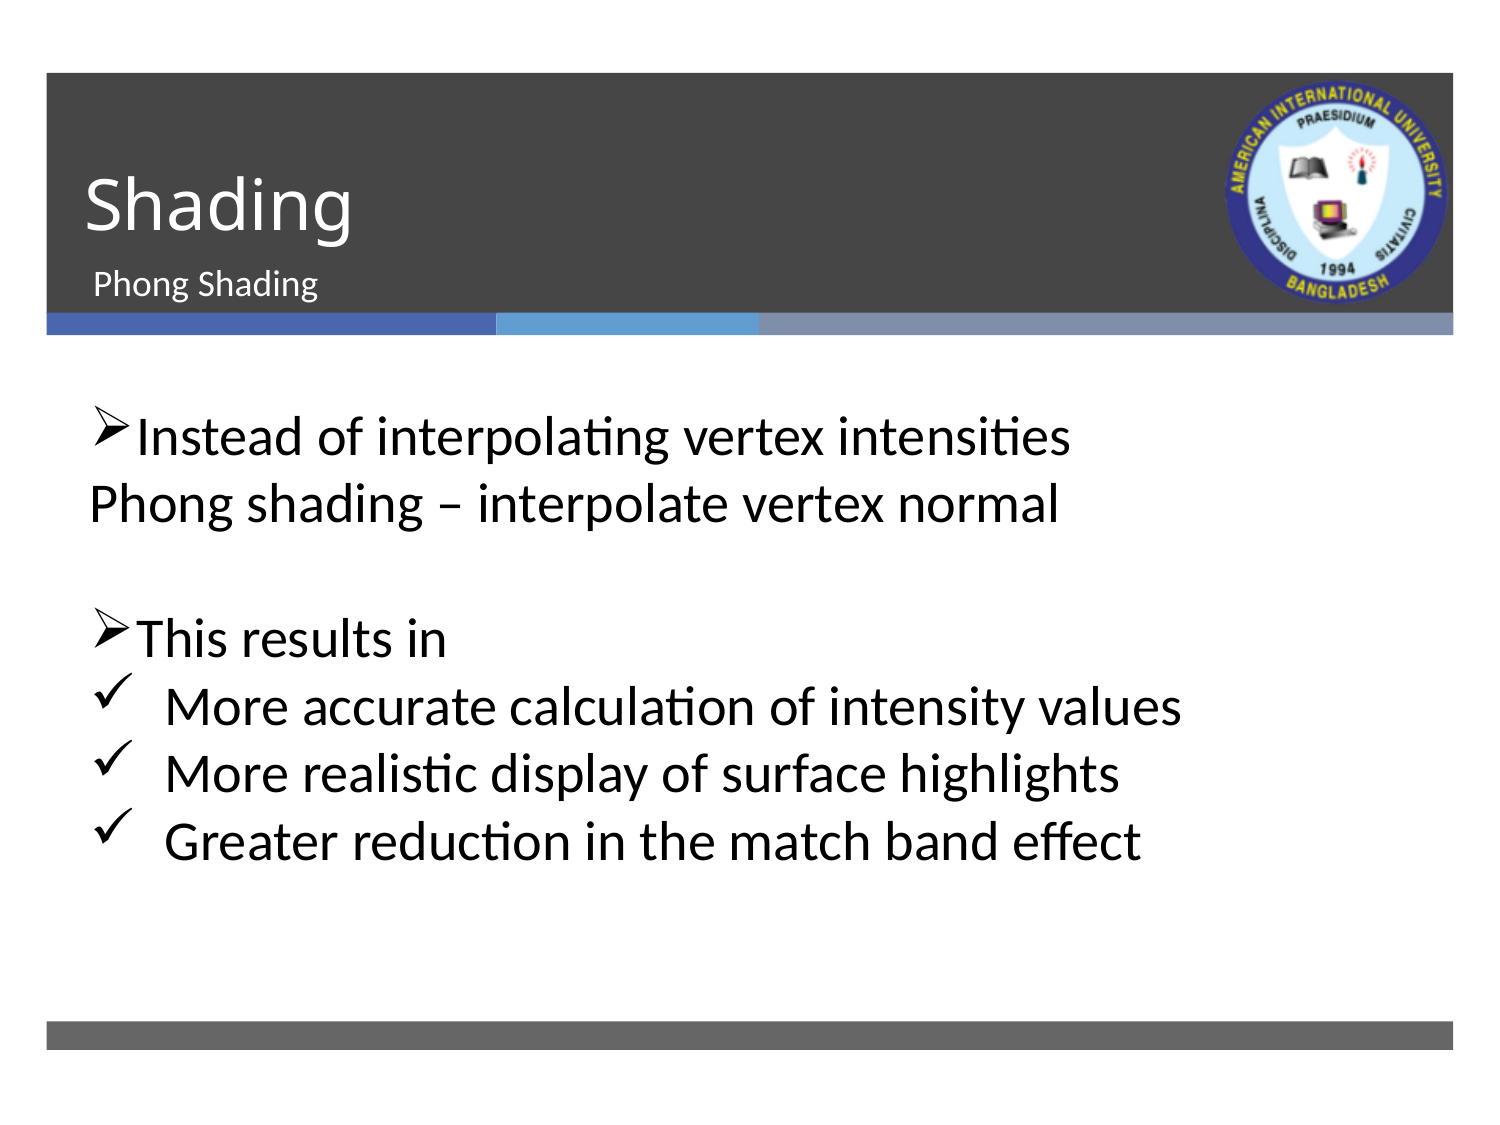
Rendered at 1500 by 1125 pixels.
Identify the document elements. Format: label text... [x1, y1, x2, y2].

picture [1351, 75, 1454, 310]
text_box Instead of interpolating vertex intensities Phong shading – interpolate vertex normal This results in More accurate calculation of intensity values More realistic display of surface highlights Greater reduction in the match band effect [74, 391, 1377, 879]
title Shading [69, 73, 1351, 253]
subtitle Phong Shading [78, 251, 1351, 262]
text_box [74, 262, 1425, 1005]
